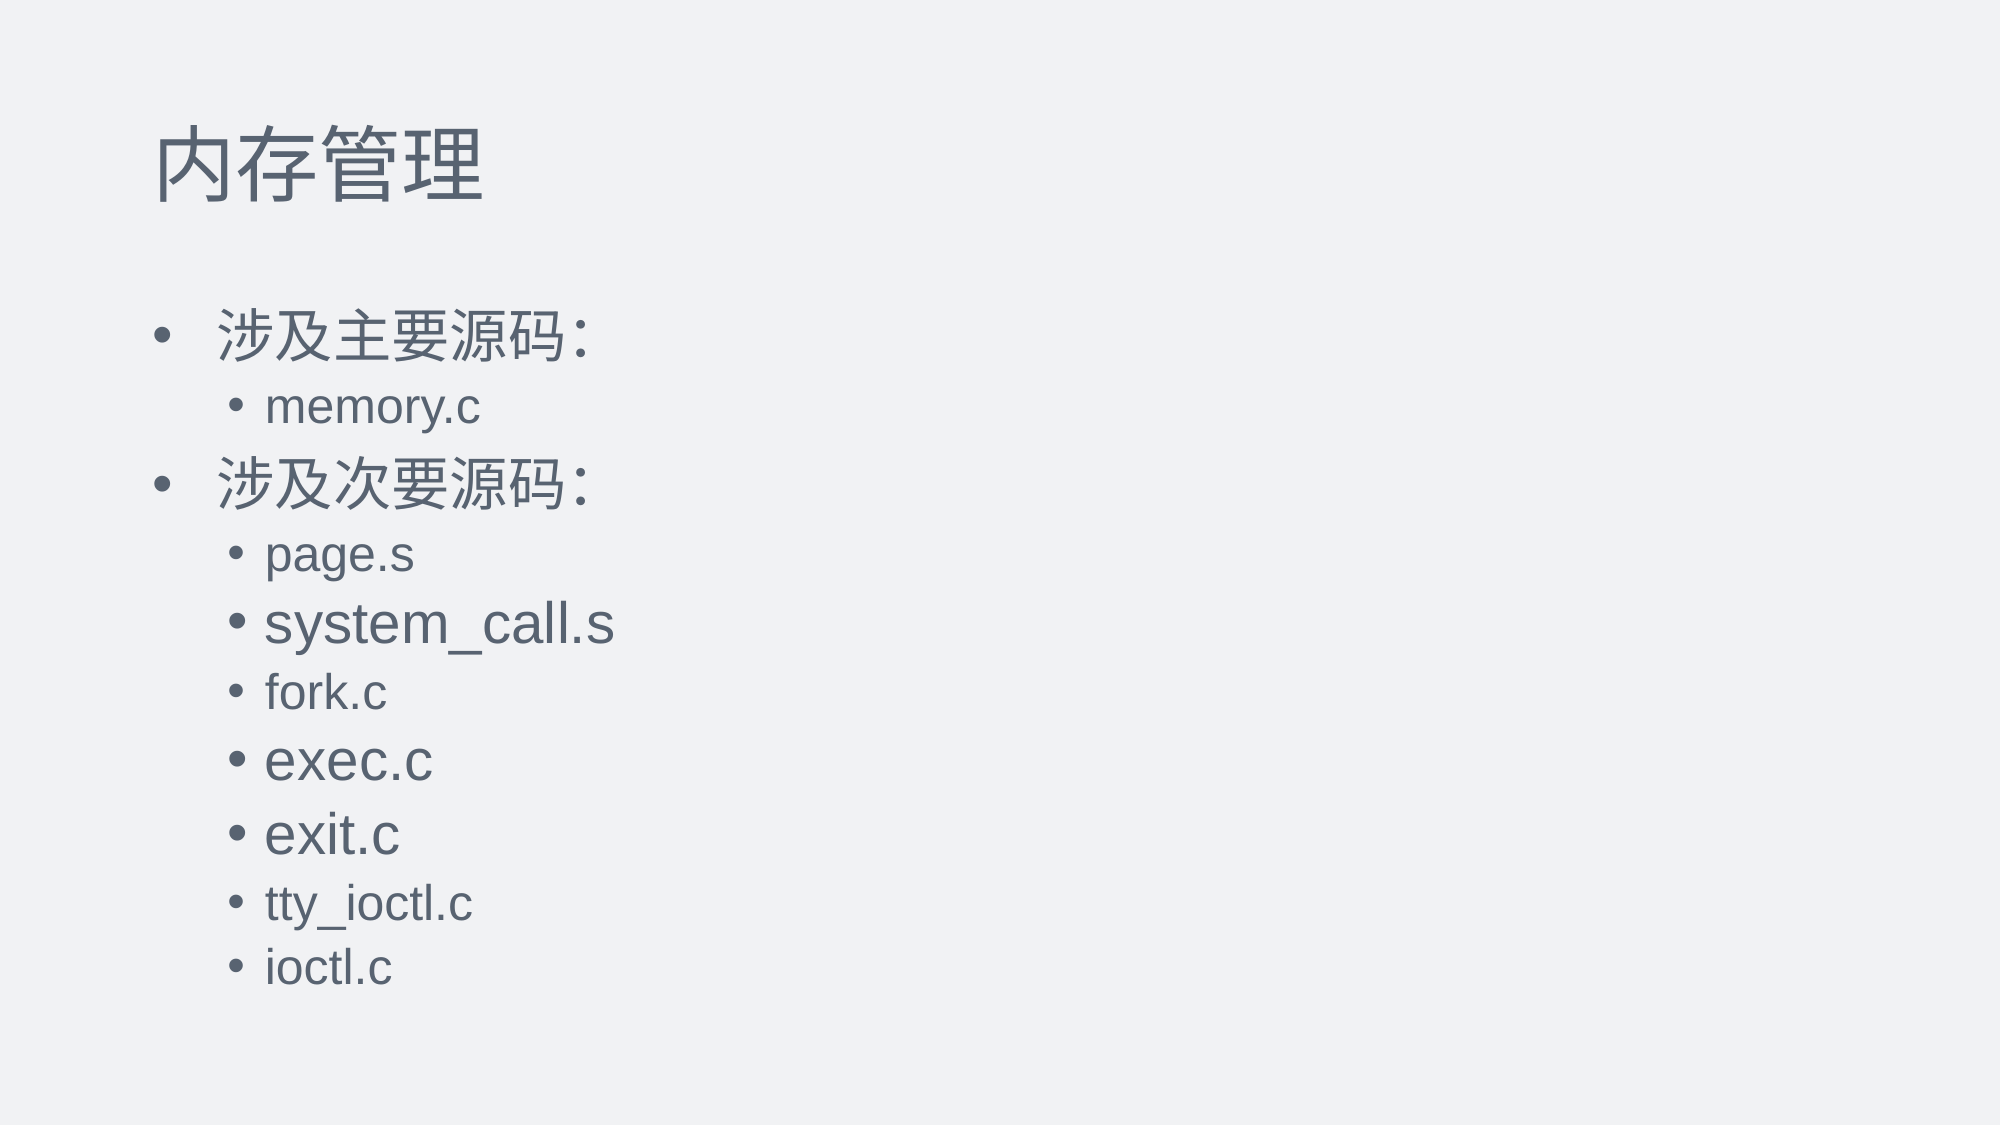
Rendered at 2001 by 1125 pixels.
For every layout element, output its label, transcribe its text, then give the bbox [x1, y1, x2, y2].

title 内存管理 [137, 59, 1863, 278]
list 涉及主要源码： memory.c 涉及次要源码： page.s system_call.s fork.c exec.c exit.c tty_ioctl.c ioctl.c [137, 299, 1863, 1014]
